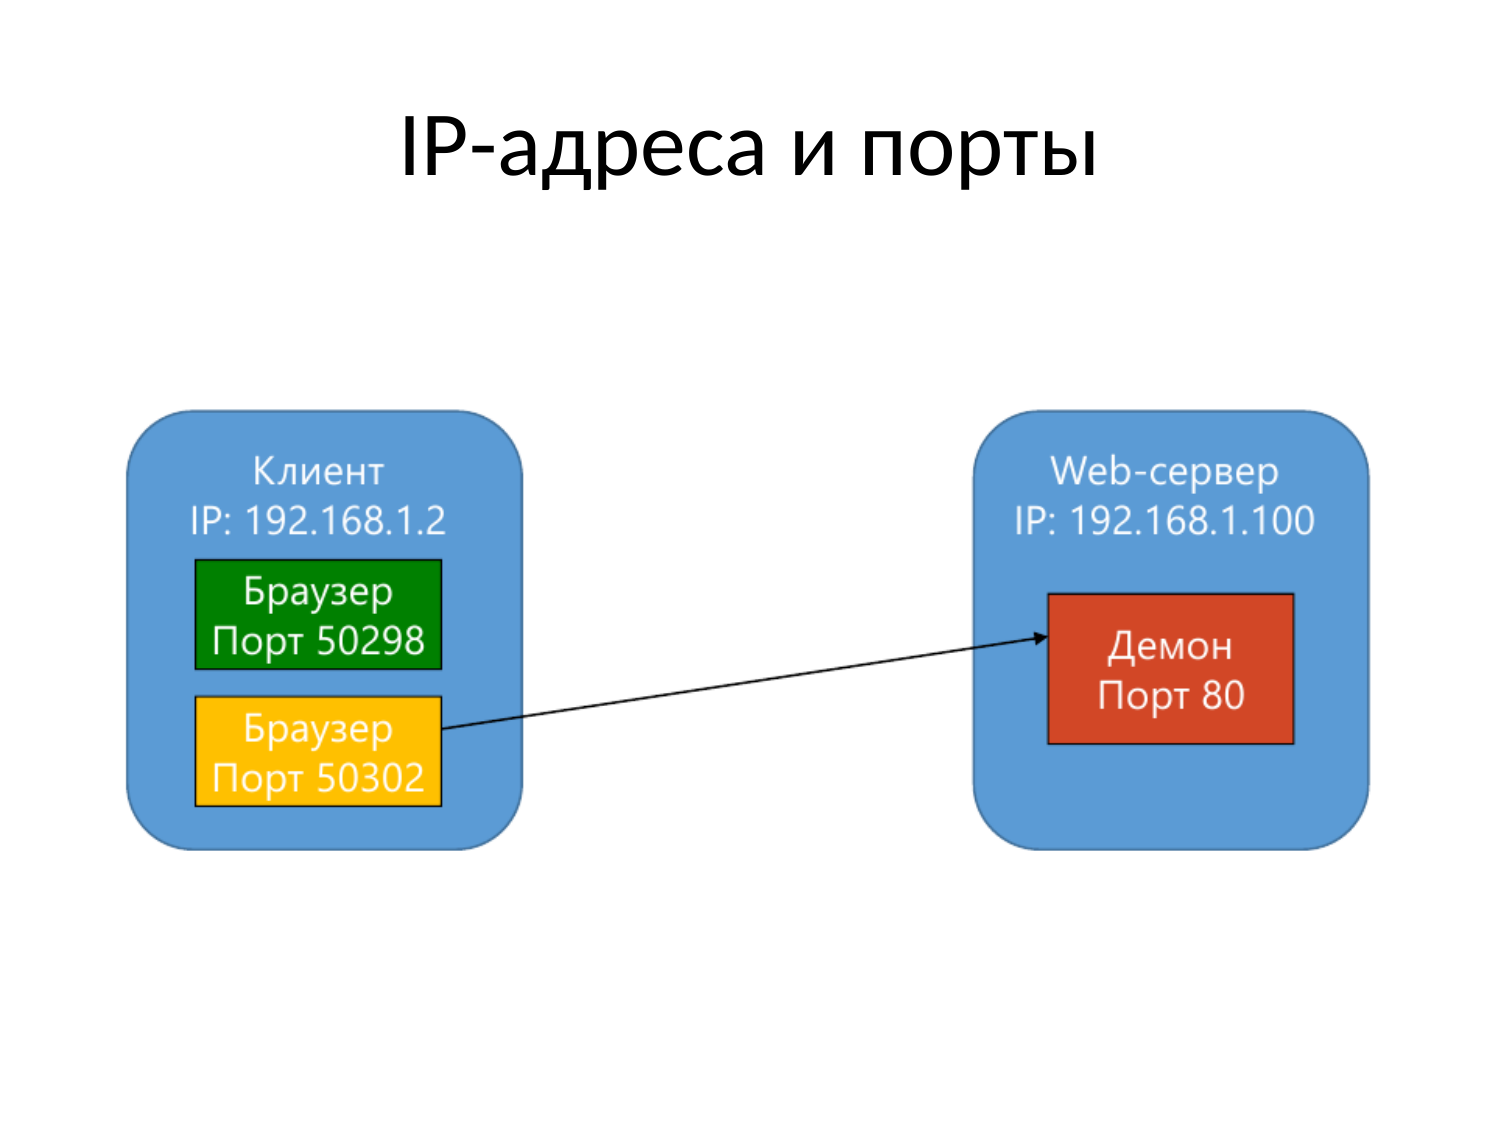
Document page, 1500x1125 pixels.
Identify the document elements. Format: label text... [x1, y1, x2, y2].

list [74, 363, 1426, 905]
title IP-адреса и порты [75, 45, 1425, 233]
